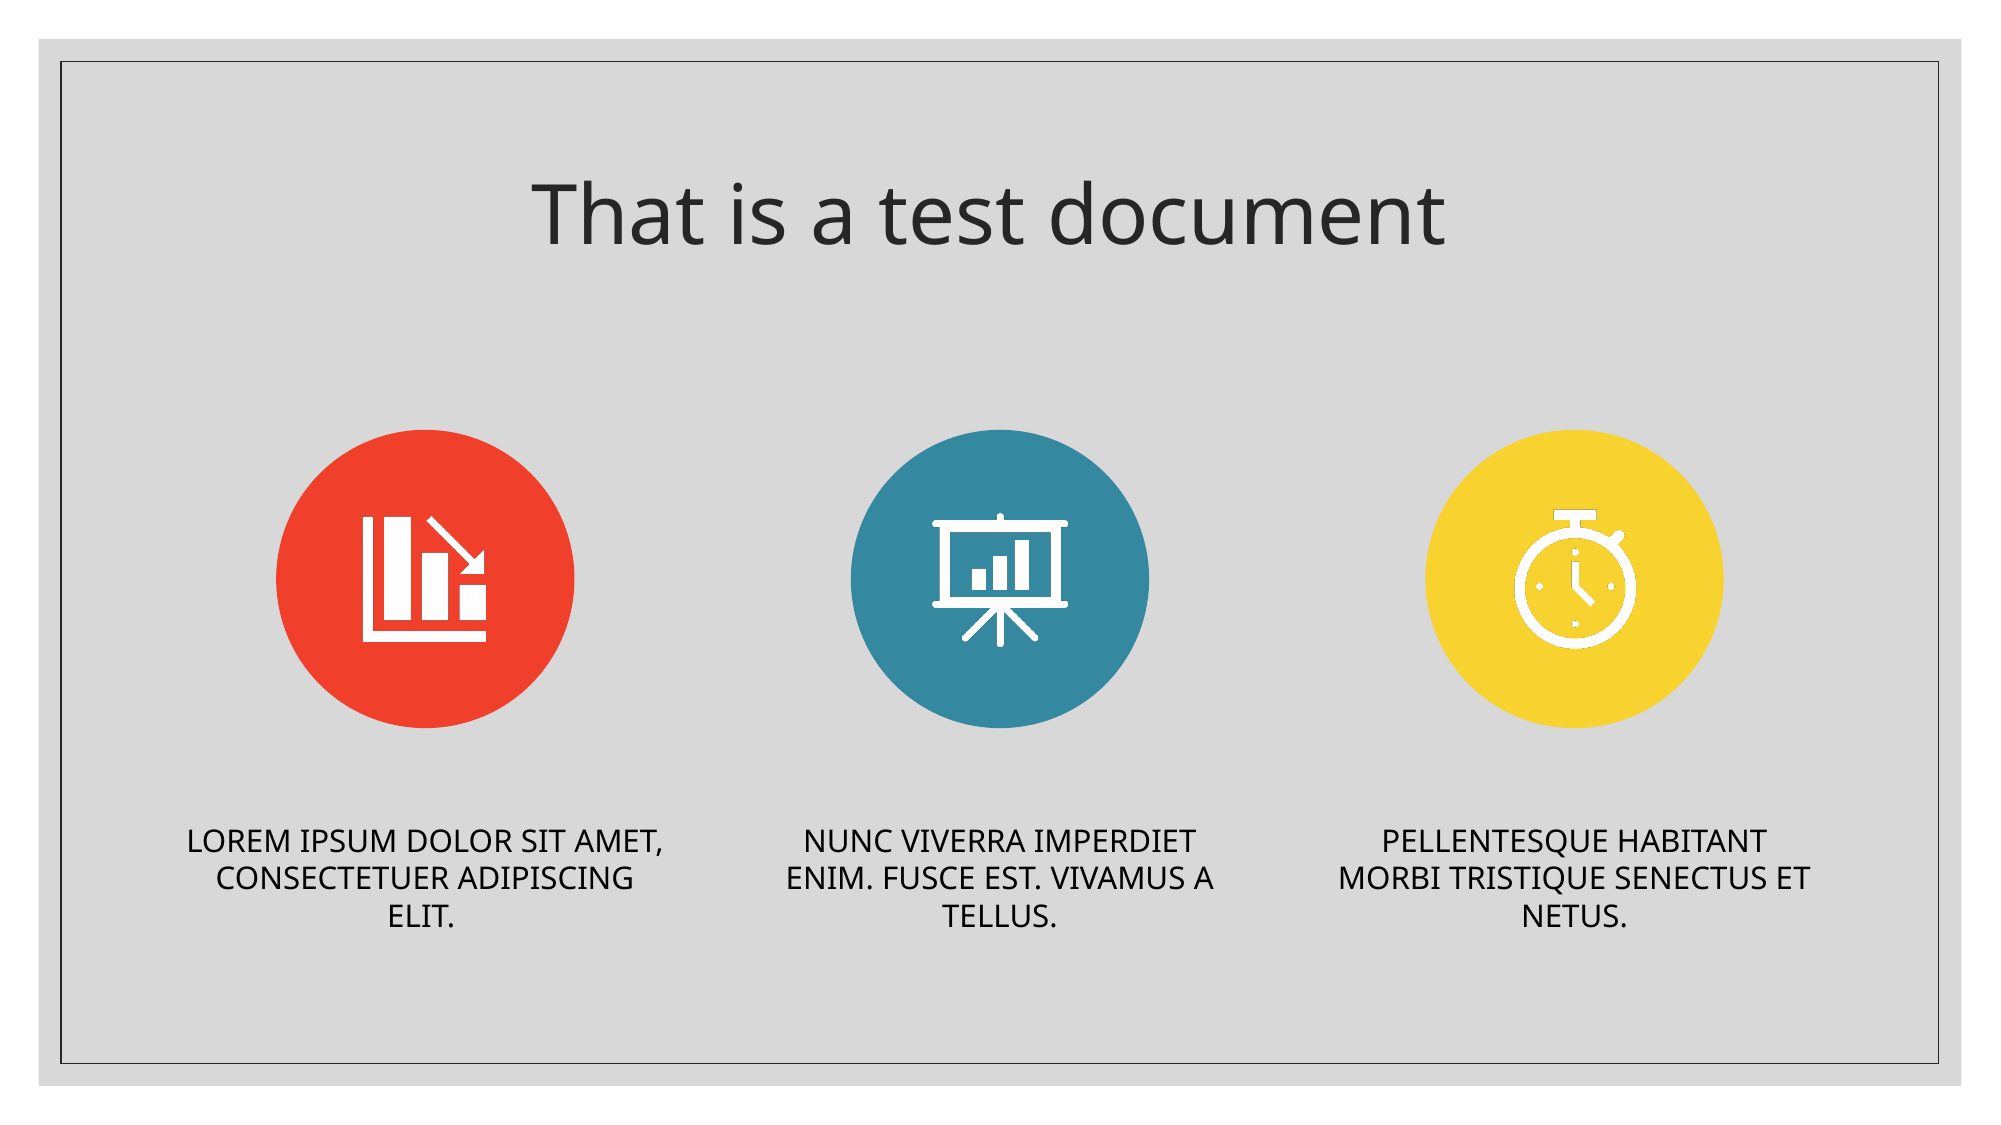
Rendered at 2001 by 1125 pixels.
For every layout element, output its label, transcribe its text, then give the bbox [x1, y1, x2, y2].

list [174, 378, 1825, 991]
title That is a test document [174, 105, 1825, 331]
